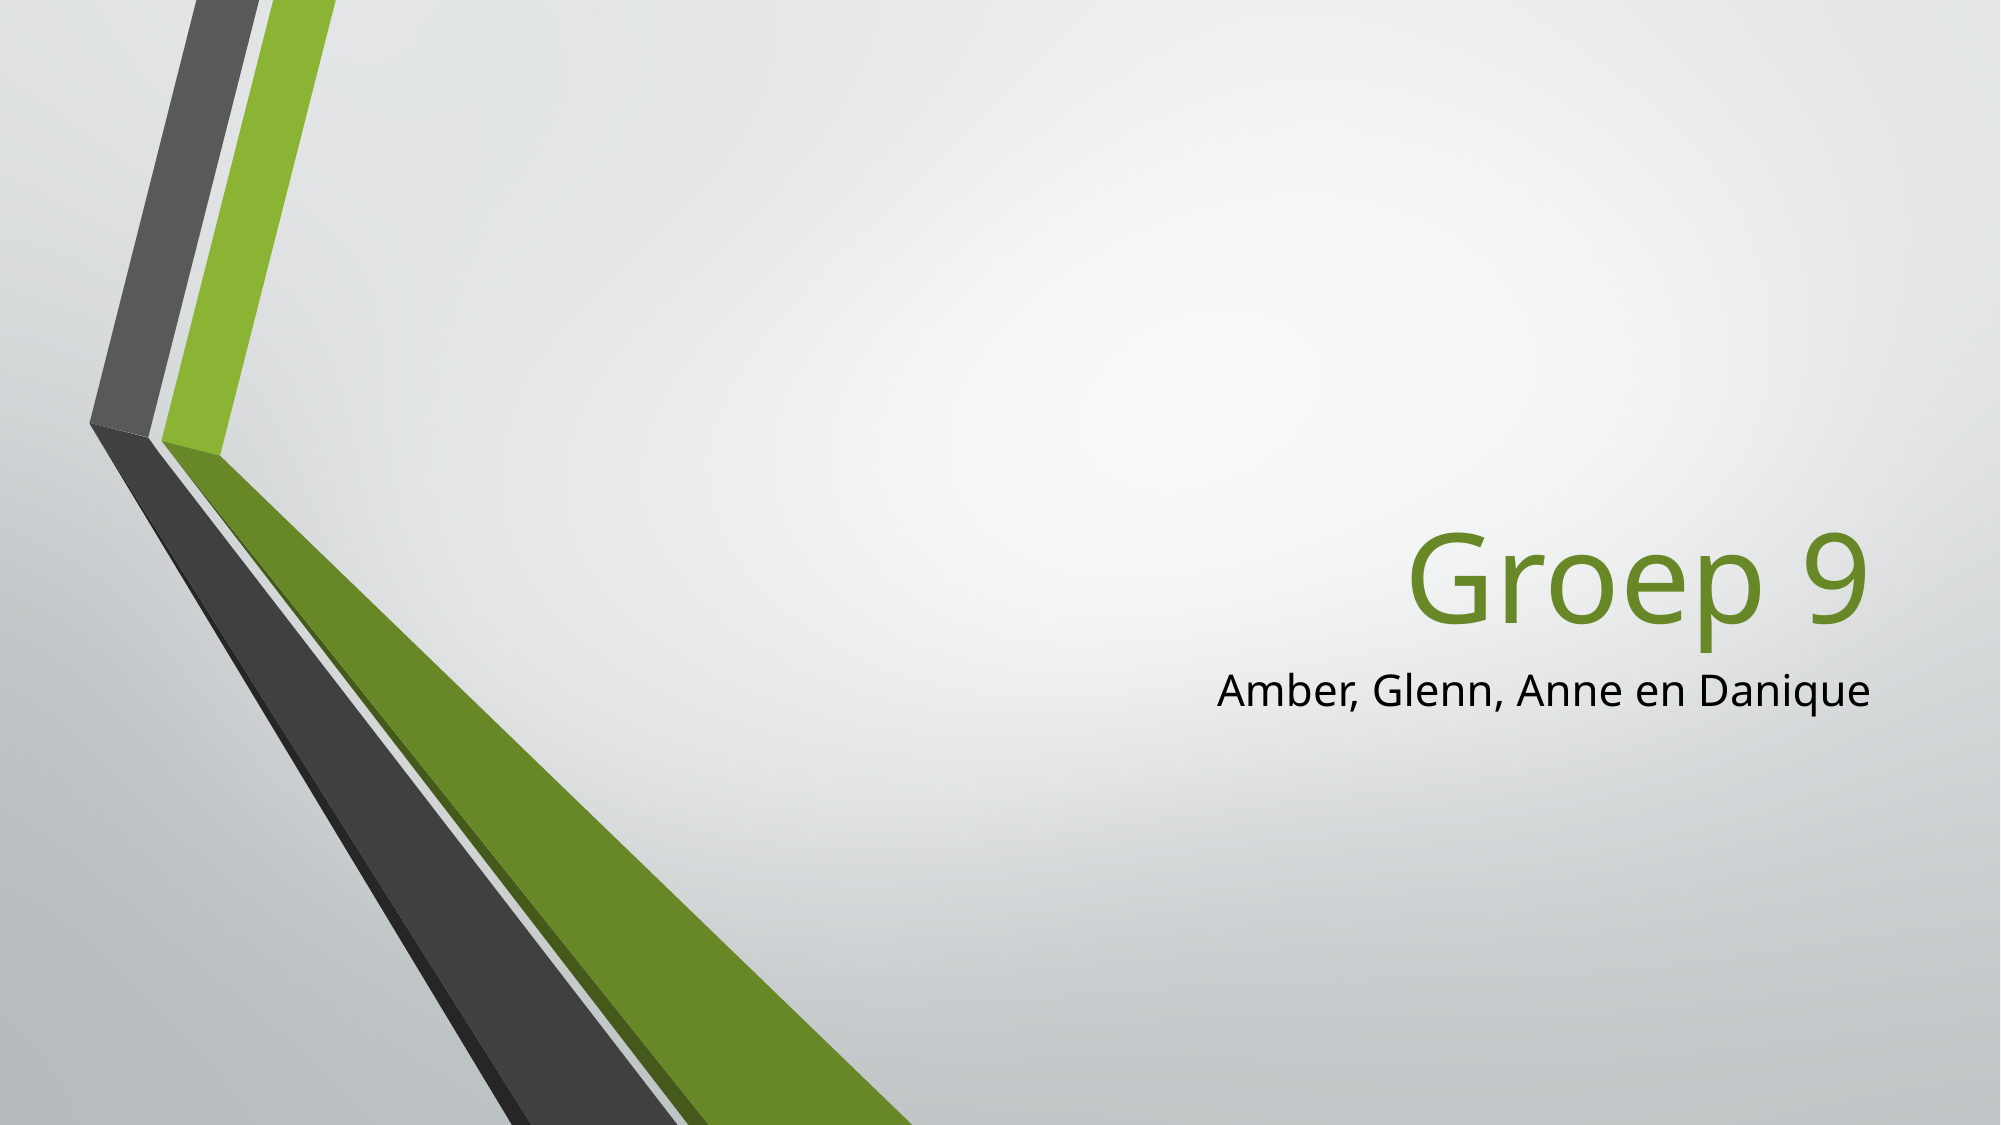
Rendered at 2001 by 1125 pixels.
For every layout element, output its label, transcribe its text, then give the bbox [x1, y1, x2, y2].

title Groep 9 [480, 226, 1887, 656]
subtitle Amber, Glenn, Anne en Danique [740, 655, 1887, 884]
